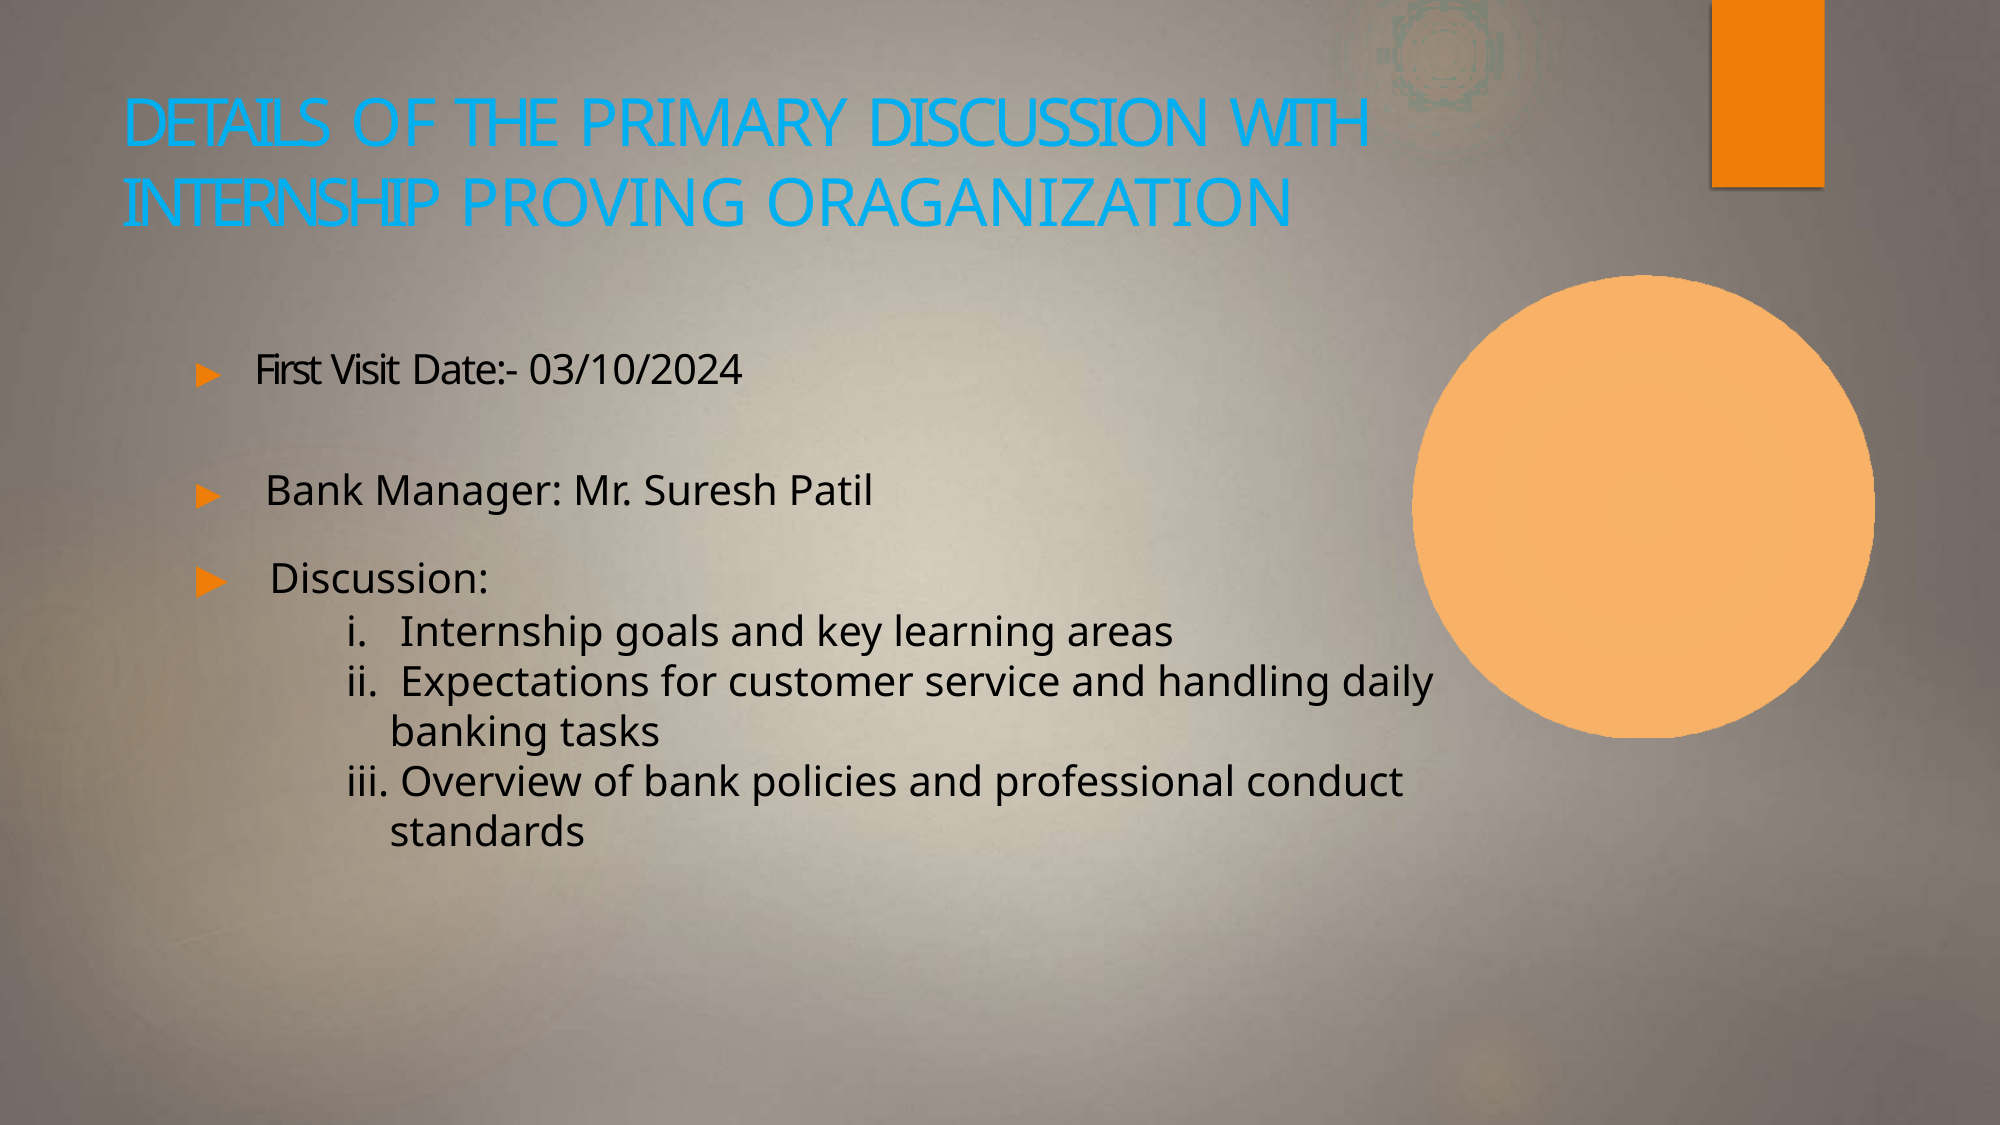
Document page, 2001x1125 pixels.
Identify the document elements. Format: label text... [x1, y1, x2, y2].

picture [0, 0, 2000, 1125]
text_box ▶ First Visit Date:- 03/10/2024 ▶ Bank Manager: Mr. Suresh Patil ▶ Discussion: i. Internship goals and key learning areas ii. Expectations for customer service and handling daily banking tasks iii. Overview of bank policies and professional conduct standards [193, 320, 1494, 855]
title DETAILS OF THE PRIMARY DISCUSSION WITH INTERNSHIP PROVING ORAGANIZATION [118, 77, 1512, 268]
